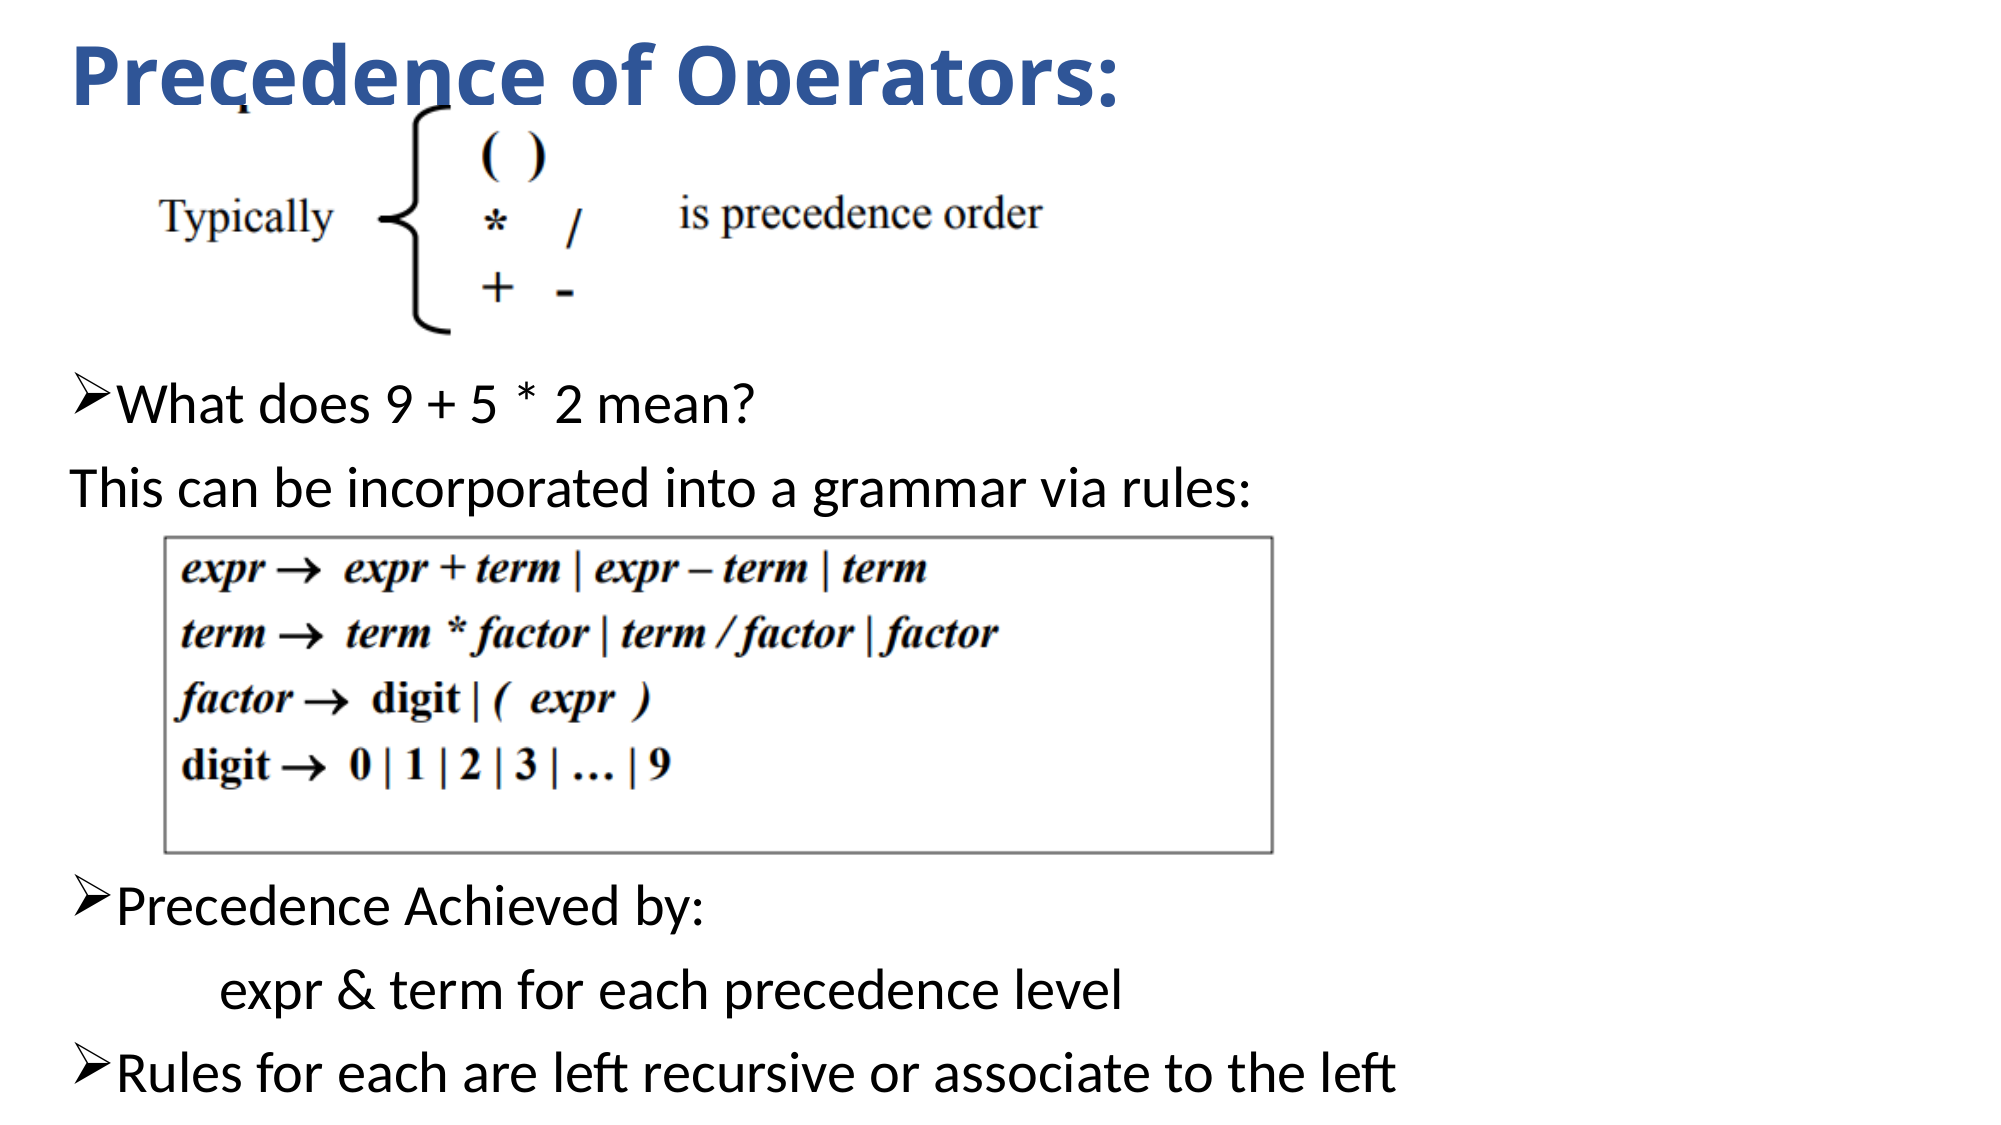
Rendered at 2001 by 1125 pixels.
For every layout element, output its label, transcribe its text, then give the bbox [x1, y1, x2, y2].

picture [150, 524, 1288, 867]
title Precedence of Operators: [54, 0, 1780, 107]
list What does 9 + 5 * 2 mean? This can be incorporated into a grammar via rules: Precedence Achieved by: expr & term for each precedence level Rules for each are left recursive or associate to the left [54, 107, 1939, 1125]
picture [54, 105, 1080, 350]
